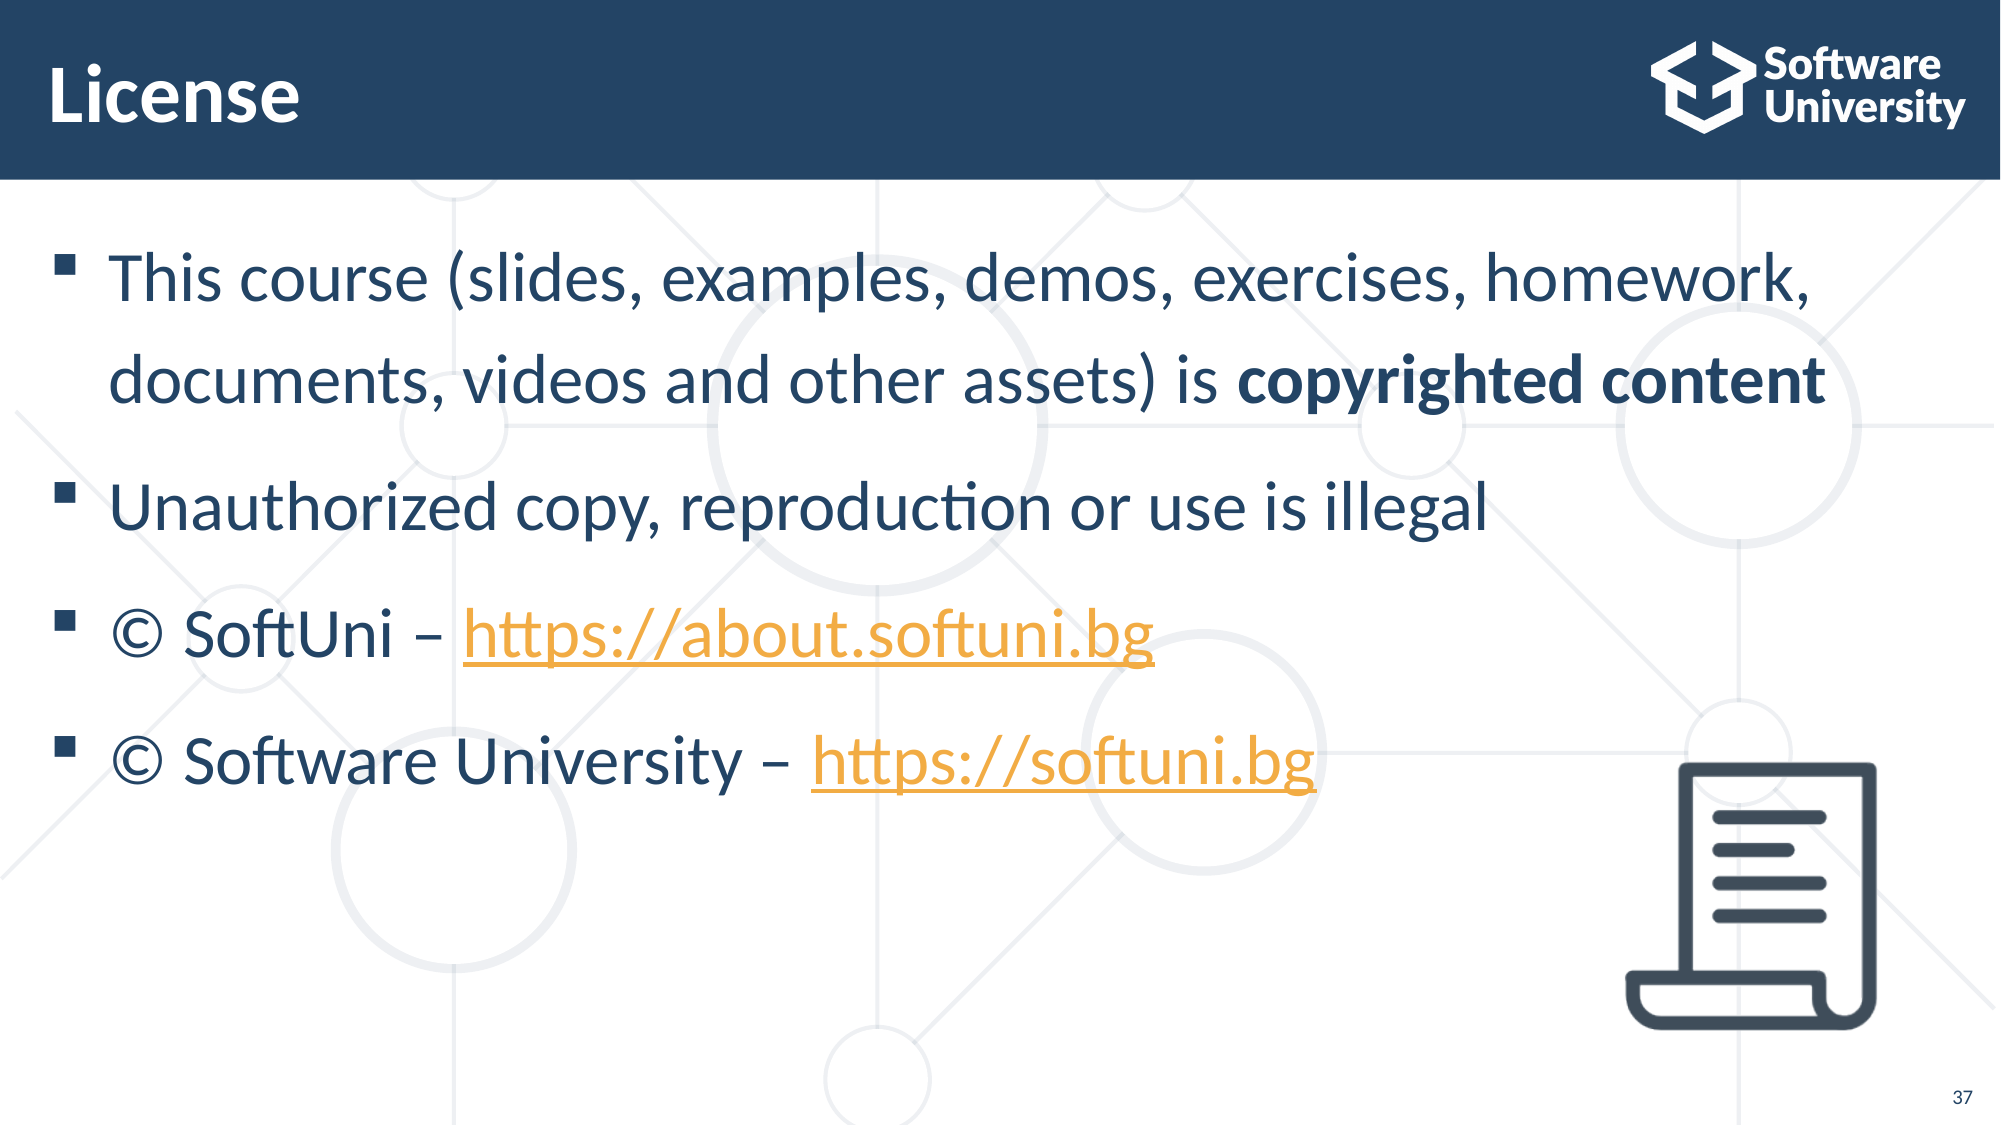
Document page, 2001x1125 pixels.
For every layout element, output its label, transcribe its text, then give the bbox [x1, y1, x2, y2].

picture [1651, 41, 1966, 134]
title License [31, 16, 1625, 162]
slide_number 37 [1927, 1067, 1989, 1117]
picture [1598, 728, 1916, 1065]
list This course (slides, examples, demos, exercises, homework, documents, videos and other assets) is copyrighted content Unauthorized copy, reproduction or use is illegal © SoftUni – https://about.softuni.bg © Software University – https://softuni.bg [31, 208, 1970, 1104]
